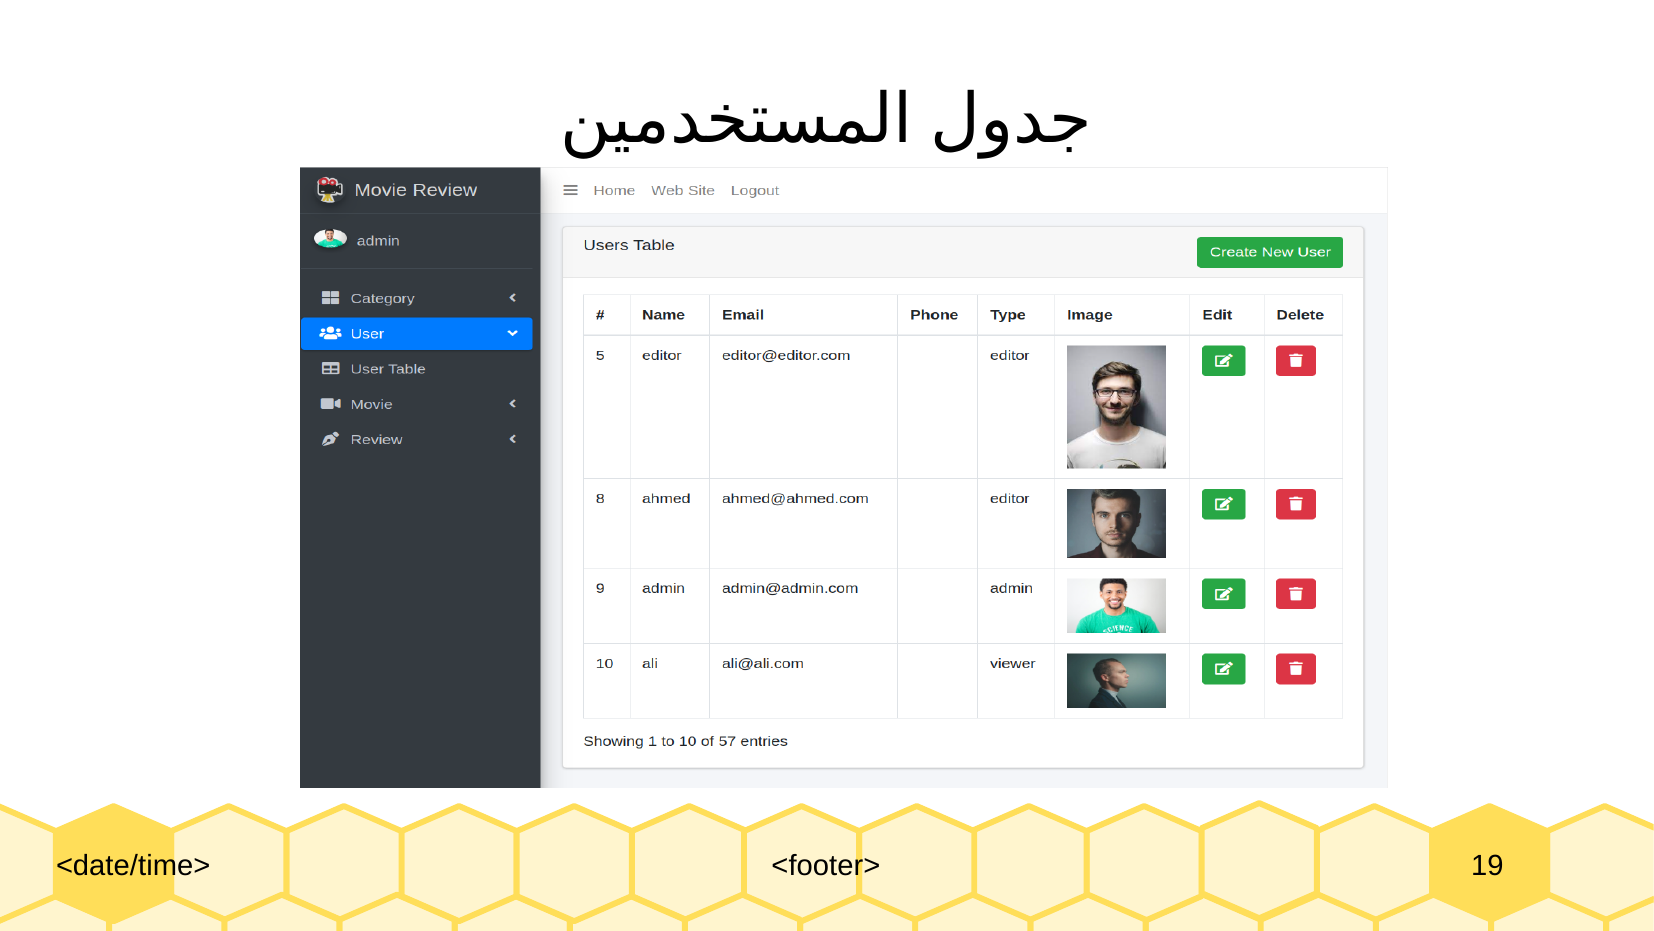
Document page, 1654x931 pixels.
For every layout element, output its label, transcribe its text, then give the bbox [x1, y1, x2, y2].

picture [299, 166, 1388, 788]
title جدول المستخدمين [82, 37, 1571, 193]
